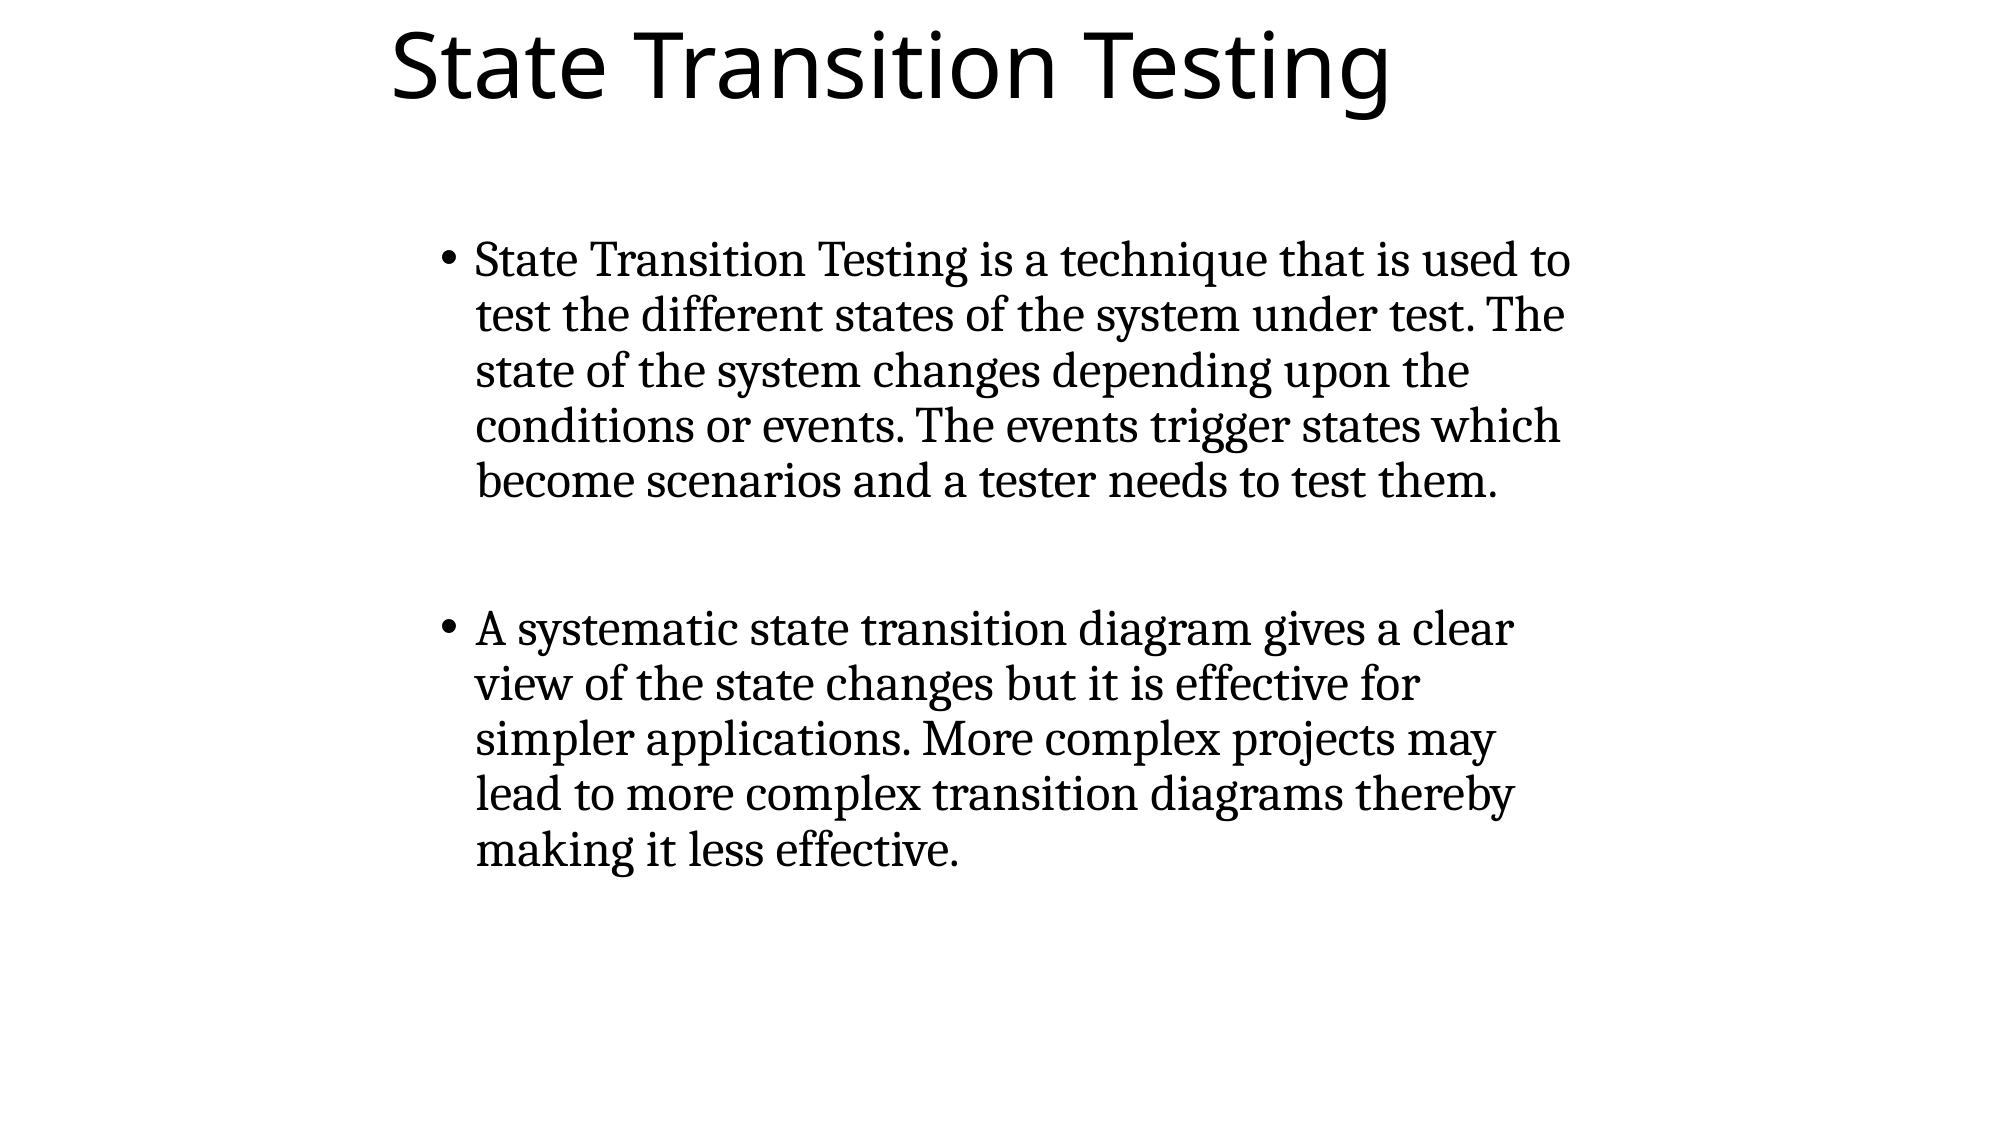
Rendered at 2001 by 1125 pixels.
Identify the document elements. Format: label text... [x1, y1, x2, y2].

list State Transition Testing is a technique that is used to test the different states of the system under test. The state of the system changes depending upon the conditions or events. The events trigger states which become scenarios and a tester needs to test them. A systematic state transition diagram gives a clear view of the state changes but it is effective for simpler applications. More complex projects may lead to more complex transition diagrams thereby making it less effective. [425, 224, 1588, 963]
title State Transition Testing [375, 0, 1613, 138]
